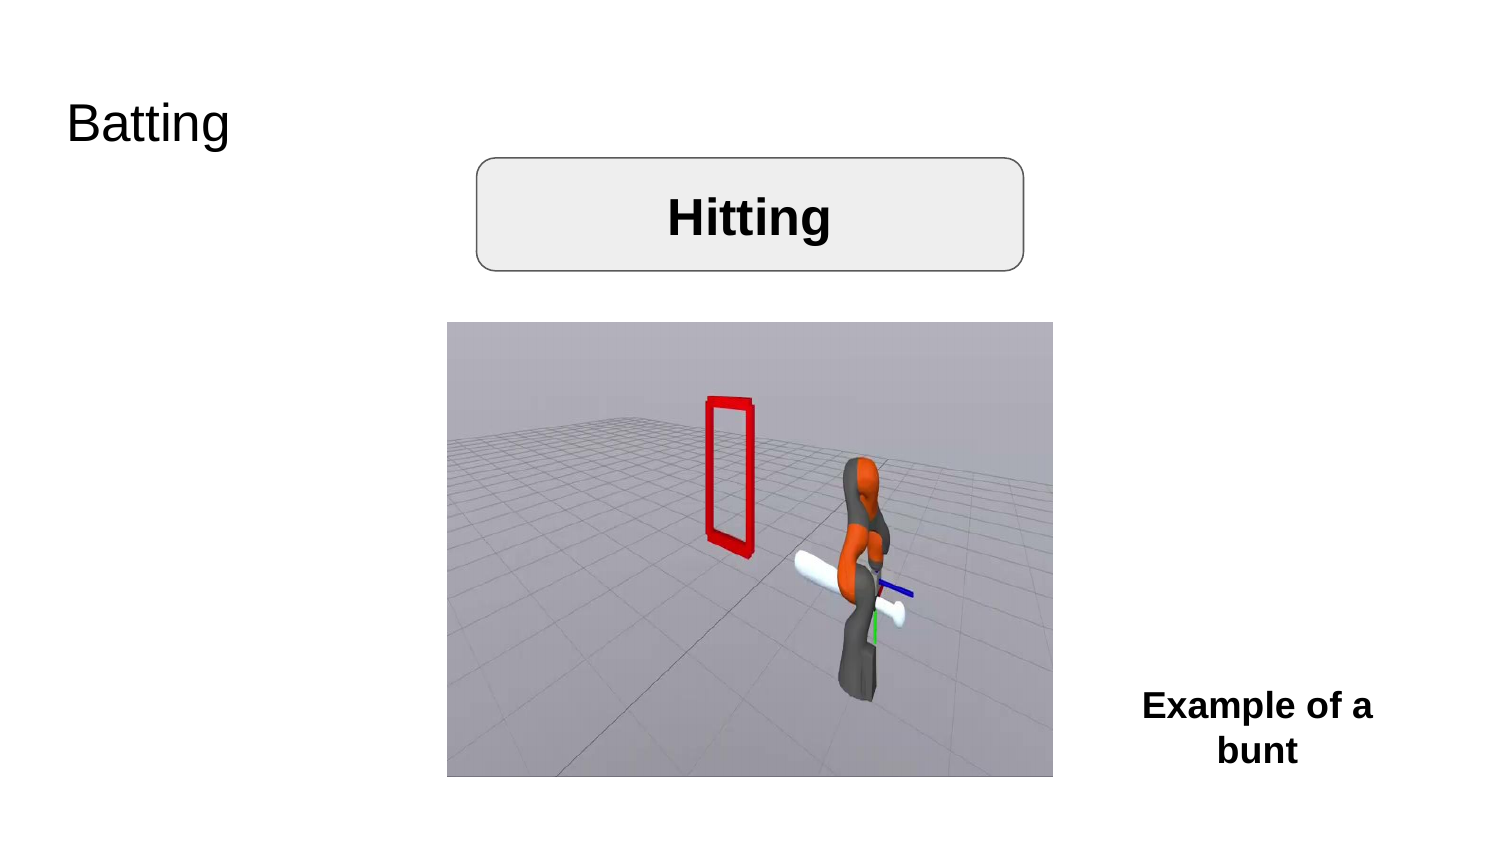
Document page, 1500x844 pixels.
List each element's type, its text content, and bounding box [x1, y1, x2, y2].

text_box Hitting [476, 157, 1024, 271]
title Batting [51, 72, 1449, 167]
picture [446, 321, 1054, 777]
text_box Example of a bunt [1098, 666, 1417, 777]
